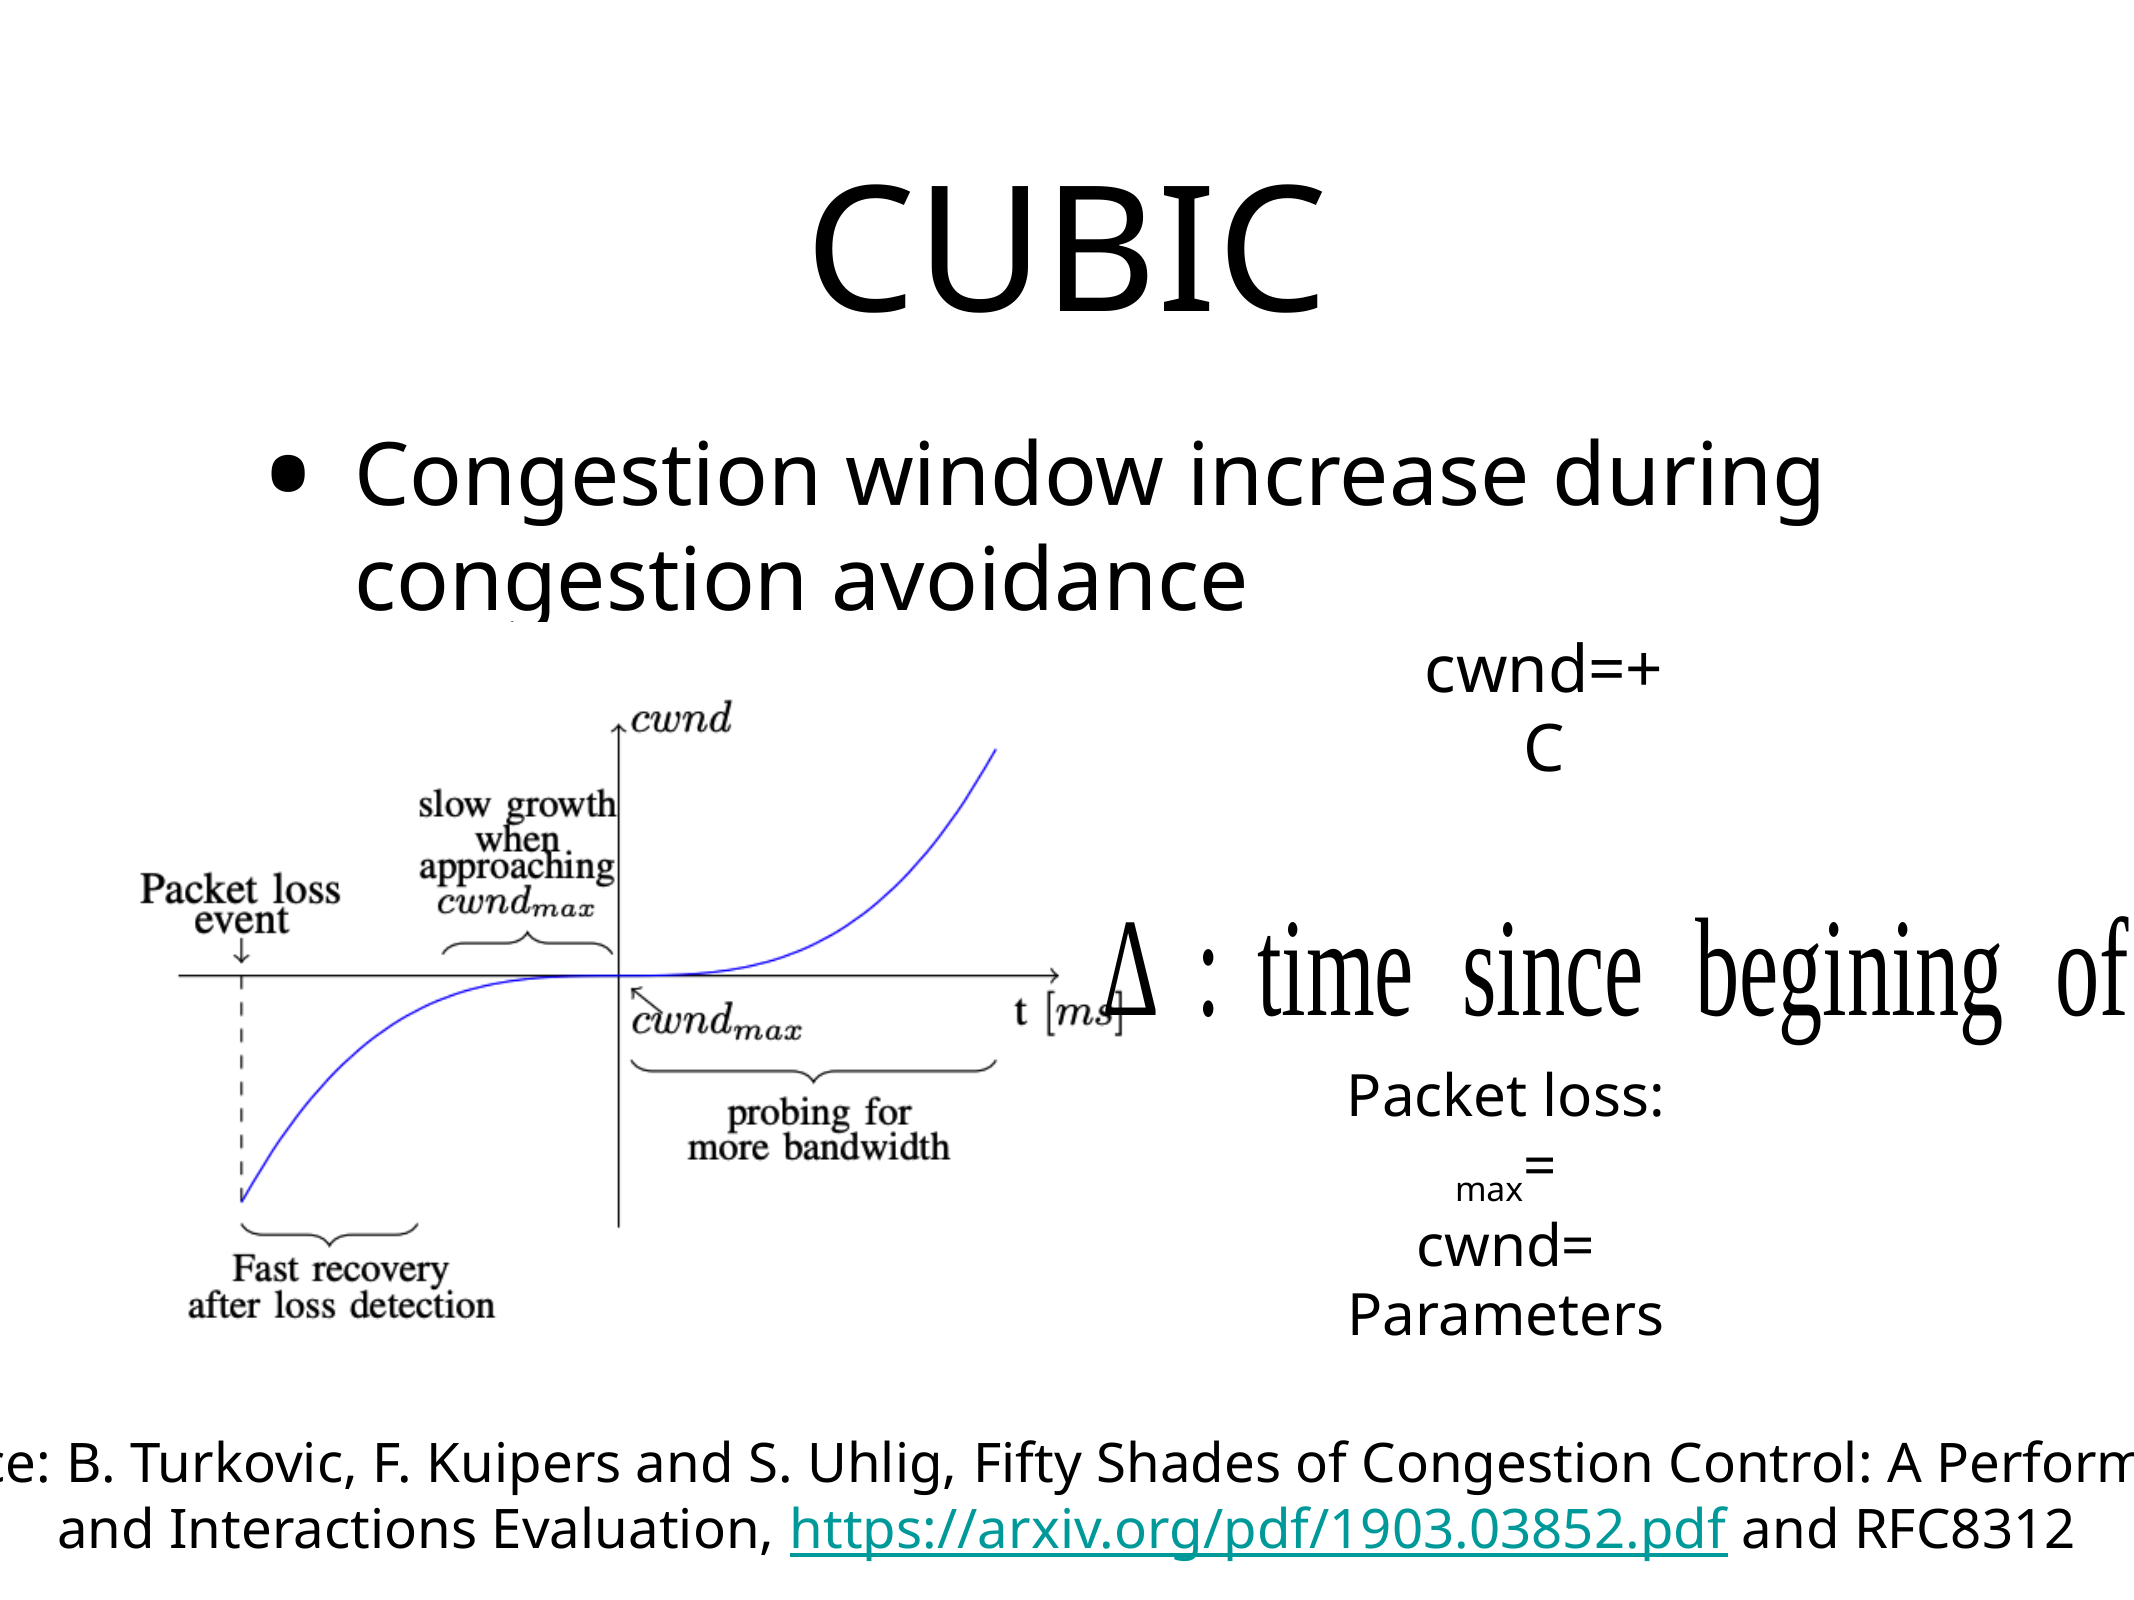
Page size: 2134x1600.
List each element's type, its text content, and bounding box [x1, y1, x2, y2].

picture [1, 622, 1222, 1348]
title CUBIC [208, 41, 1925, 417]
list Congestion window increase during congestion avoidance [208, 417, 1925, 629]
text_box Source: B. Turkovic, F. Kuipers and S. Uhlig, Fifty Shades of Congestion Control: A Performance and Interactions Evaluation, https://arxiv.org/pdf/1903.03852.pdf and RFC8312 [0, 1420, 2134, 1576]
